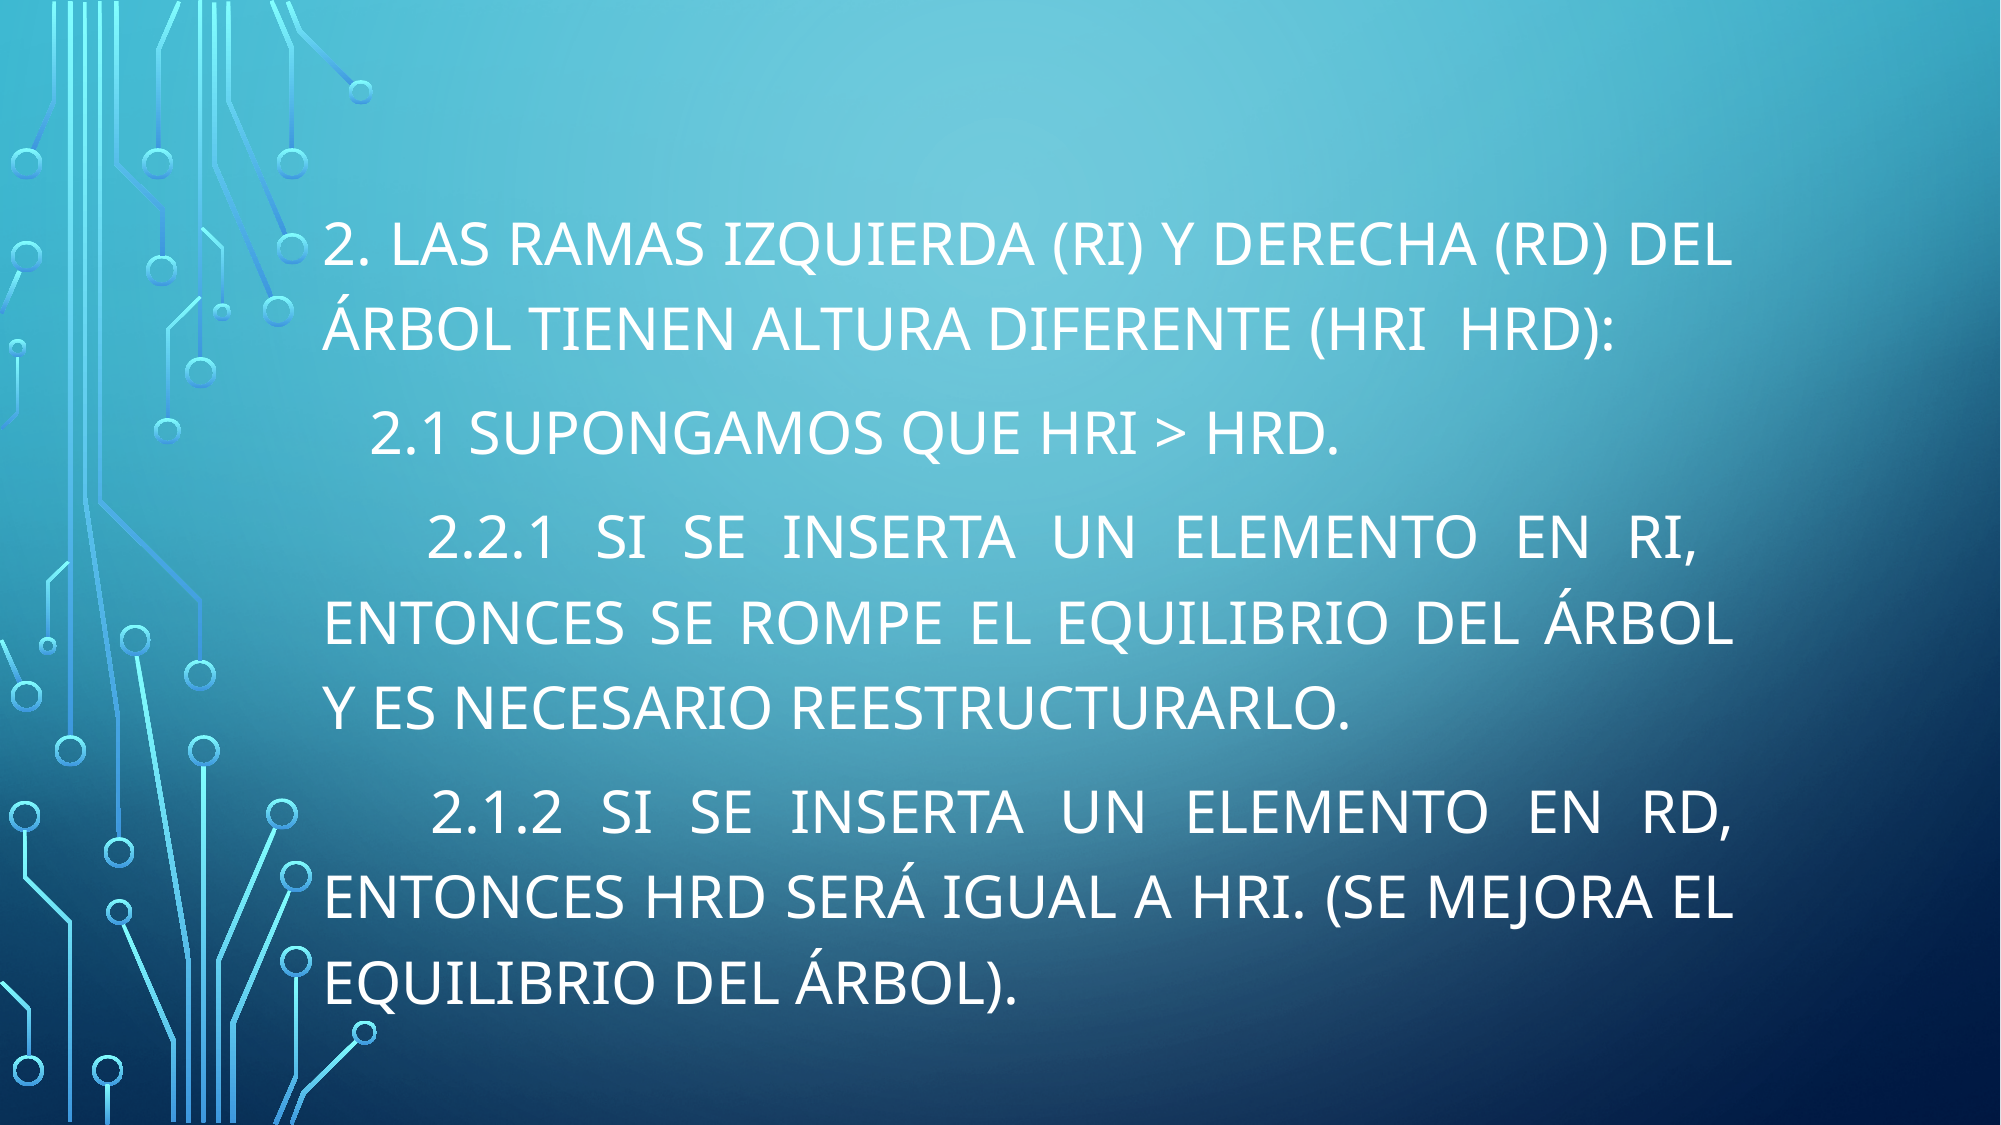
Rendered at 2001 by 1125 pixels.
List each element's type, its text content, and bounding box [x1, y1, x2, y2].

title Inserción en Árboles balanceados [307, 184, 1750, 192]
